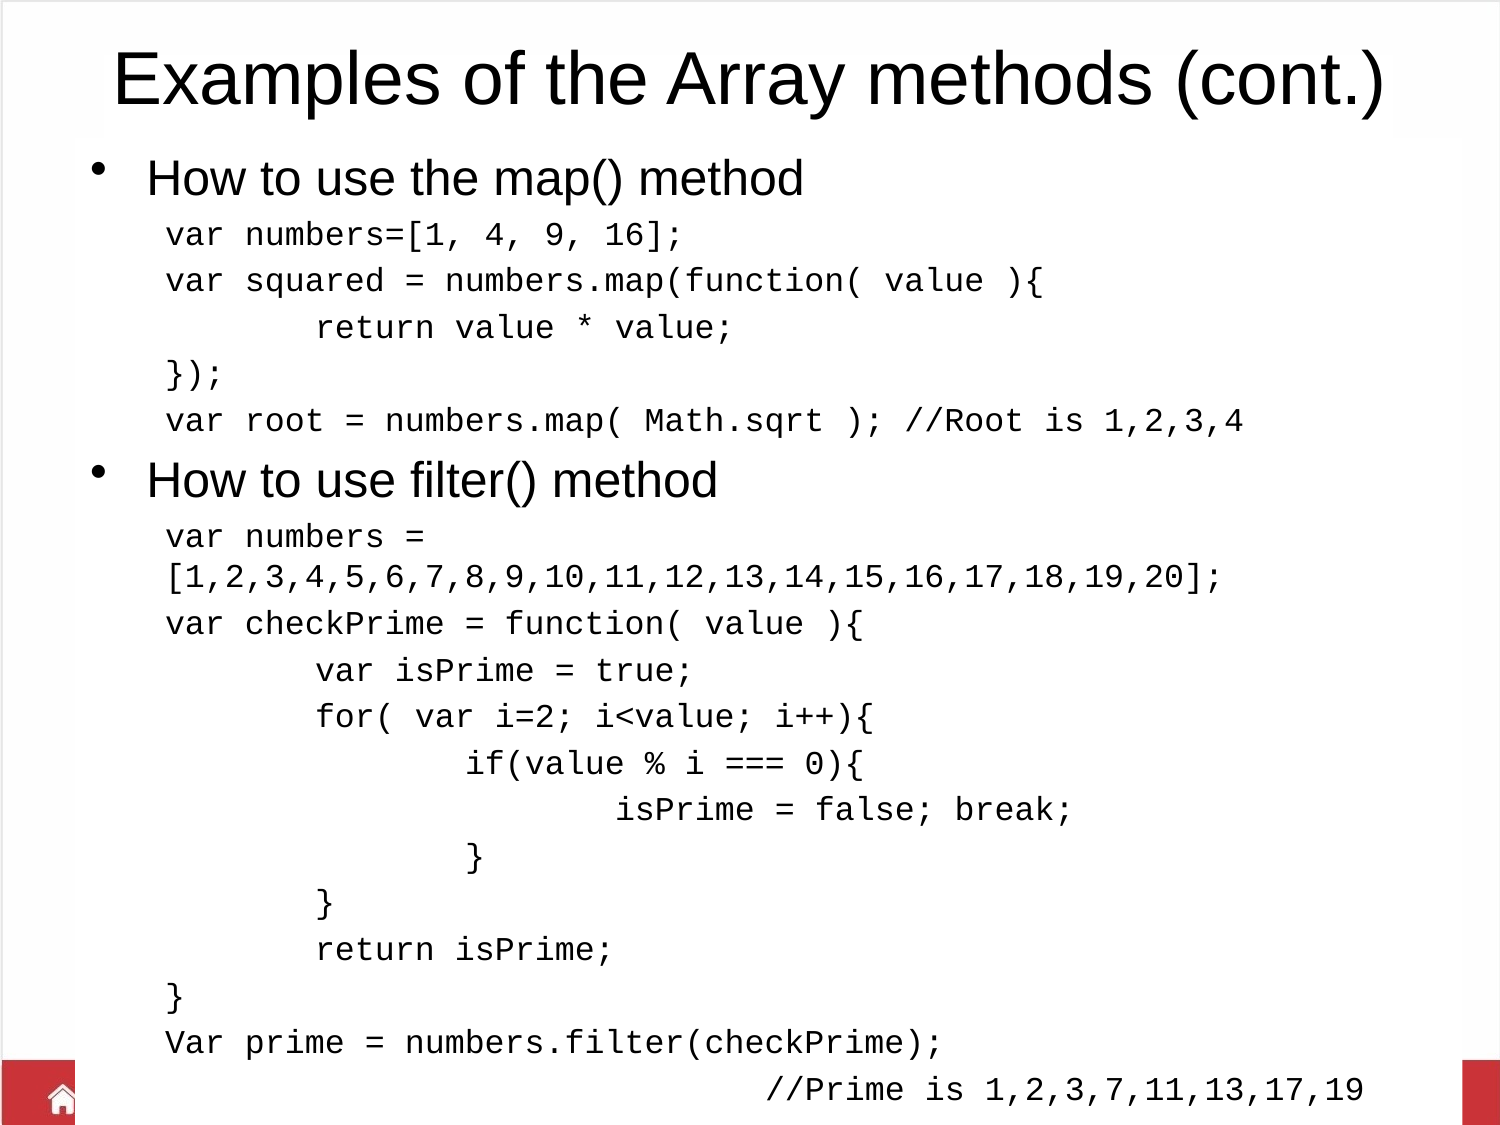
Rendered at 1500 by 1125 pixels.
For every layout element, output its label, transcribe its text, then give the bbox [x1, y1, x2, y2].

title Examples of the Array methods (cont.) [74, 12, 1426, 138]
list How to use the map() method var numbers=[1, 4, 9, 16]; var squared = numbers.map(function( value ){ return value * value; }); var root = numbers.map( Math.sqrt ); //Root is 1,2,3,4 How to use filter() method var numbers = [1,2,3,4,5,6,7,8,9,10,11,12,13,14,15,16,17,18,19,20]; var checkPrime = function( value ){ var isPrime = true; for( var i=2; i<value; i++){ if(value % i === 0){ isPrime = false; break; } } return isPrime; } Var prime = numbers.filter(checkPrime); //Prime is 1,2,3,7,11,13,17,19 [74, 137, 1463, 1125]
picture [0, 0, 1500, 1125]
